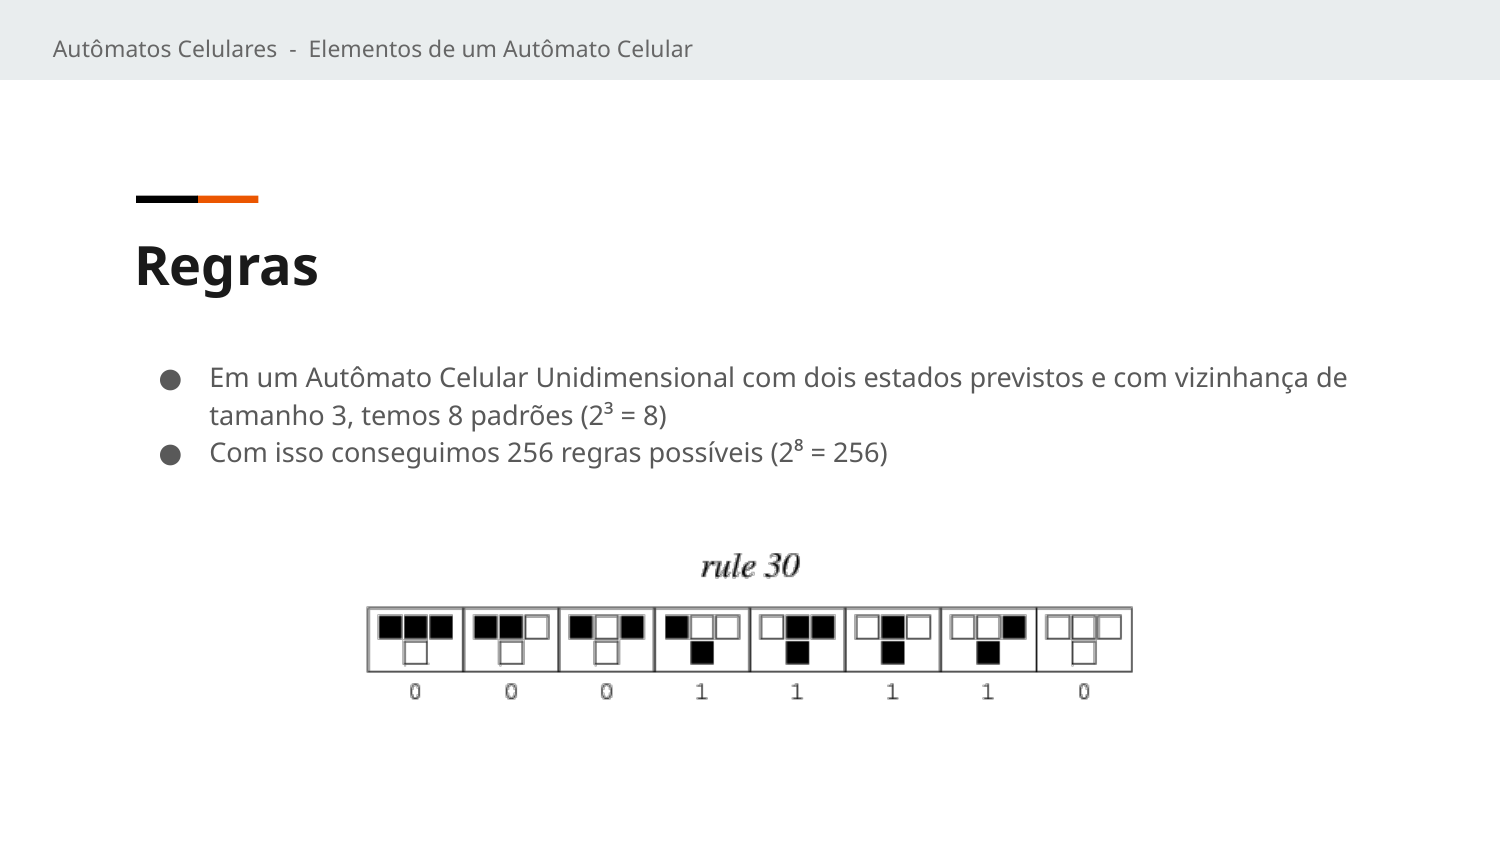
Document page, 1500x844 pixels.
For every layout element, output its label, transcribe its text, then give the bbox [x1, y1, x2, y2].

picture [316, 552, 1183, 713]
text_box Em um Autômato Celular Unidimensional com dois estados previstos e com vizinhança de tamanho 3, temos 8 padrões (2³ = 8) Com isso conseguimos 256 regras possíveis (2⁸ = 256) [119, 340, 1381, 712]
text_box Autômatos Celulares - Elementos de um Autômato Celular [38, 19, 812, 66]
text_box Regras [119, 216, 1381, 304]
